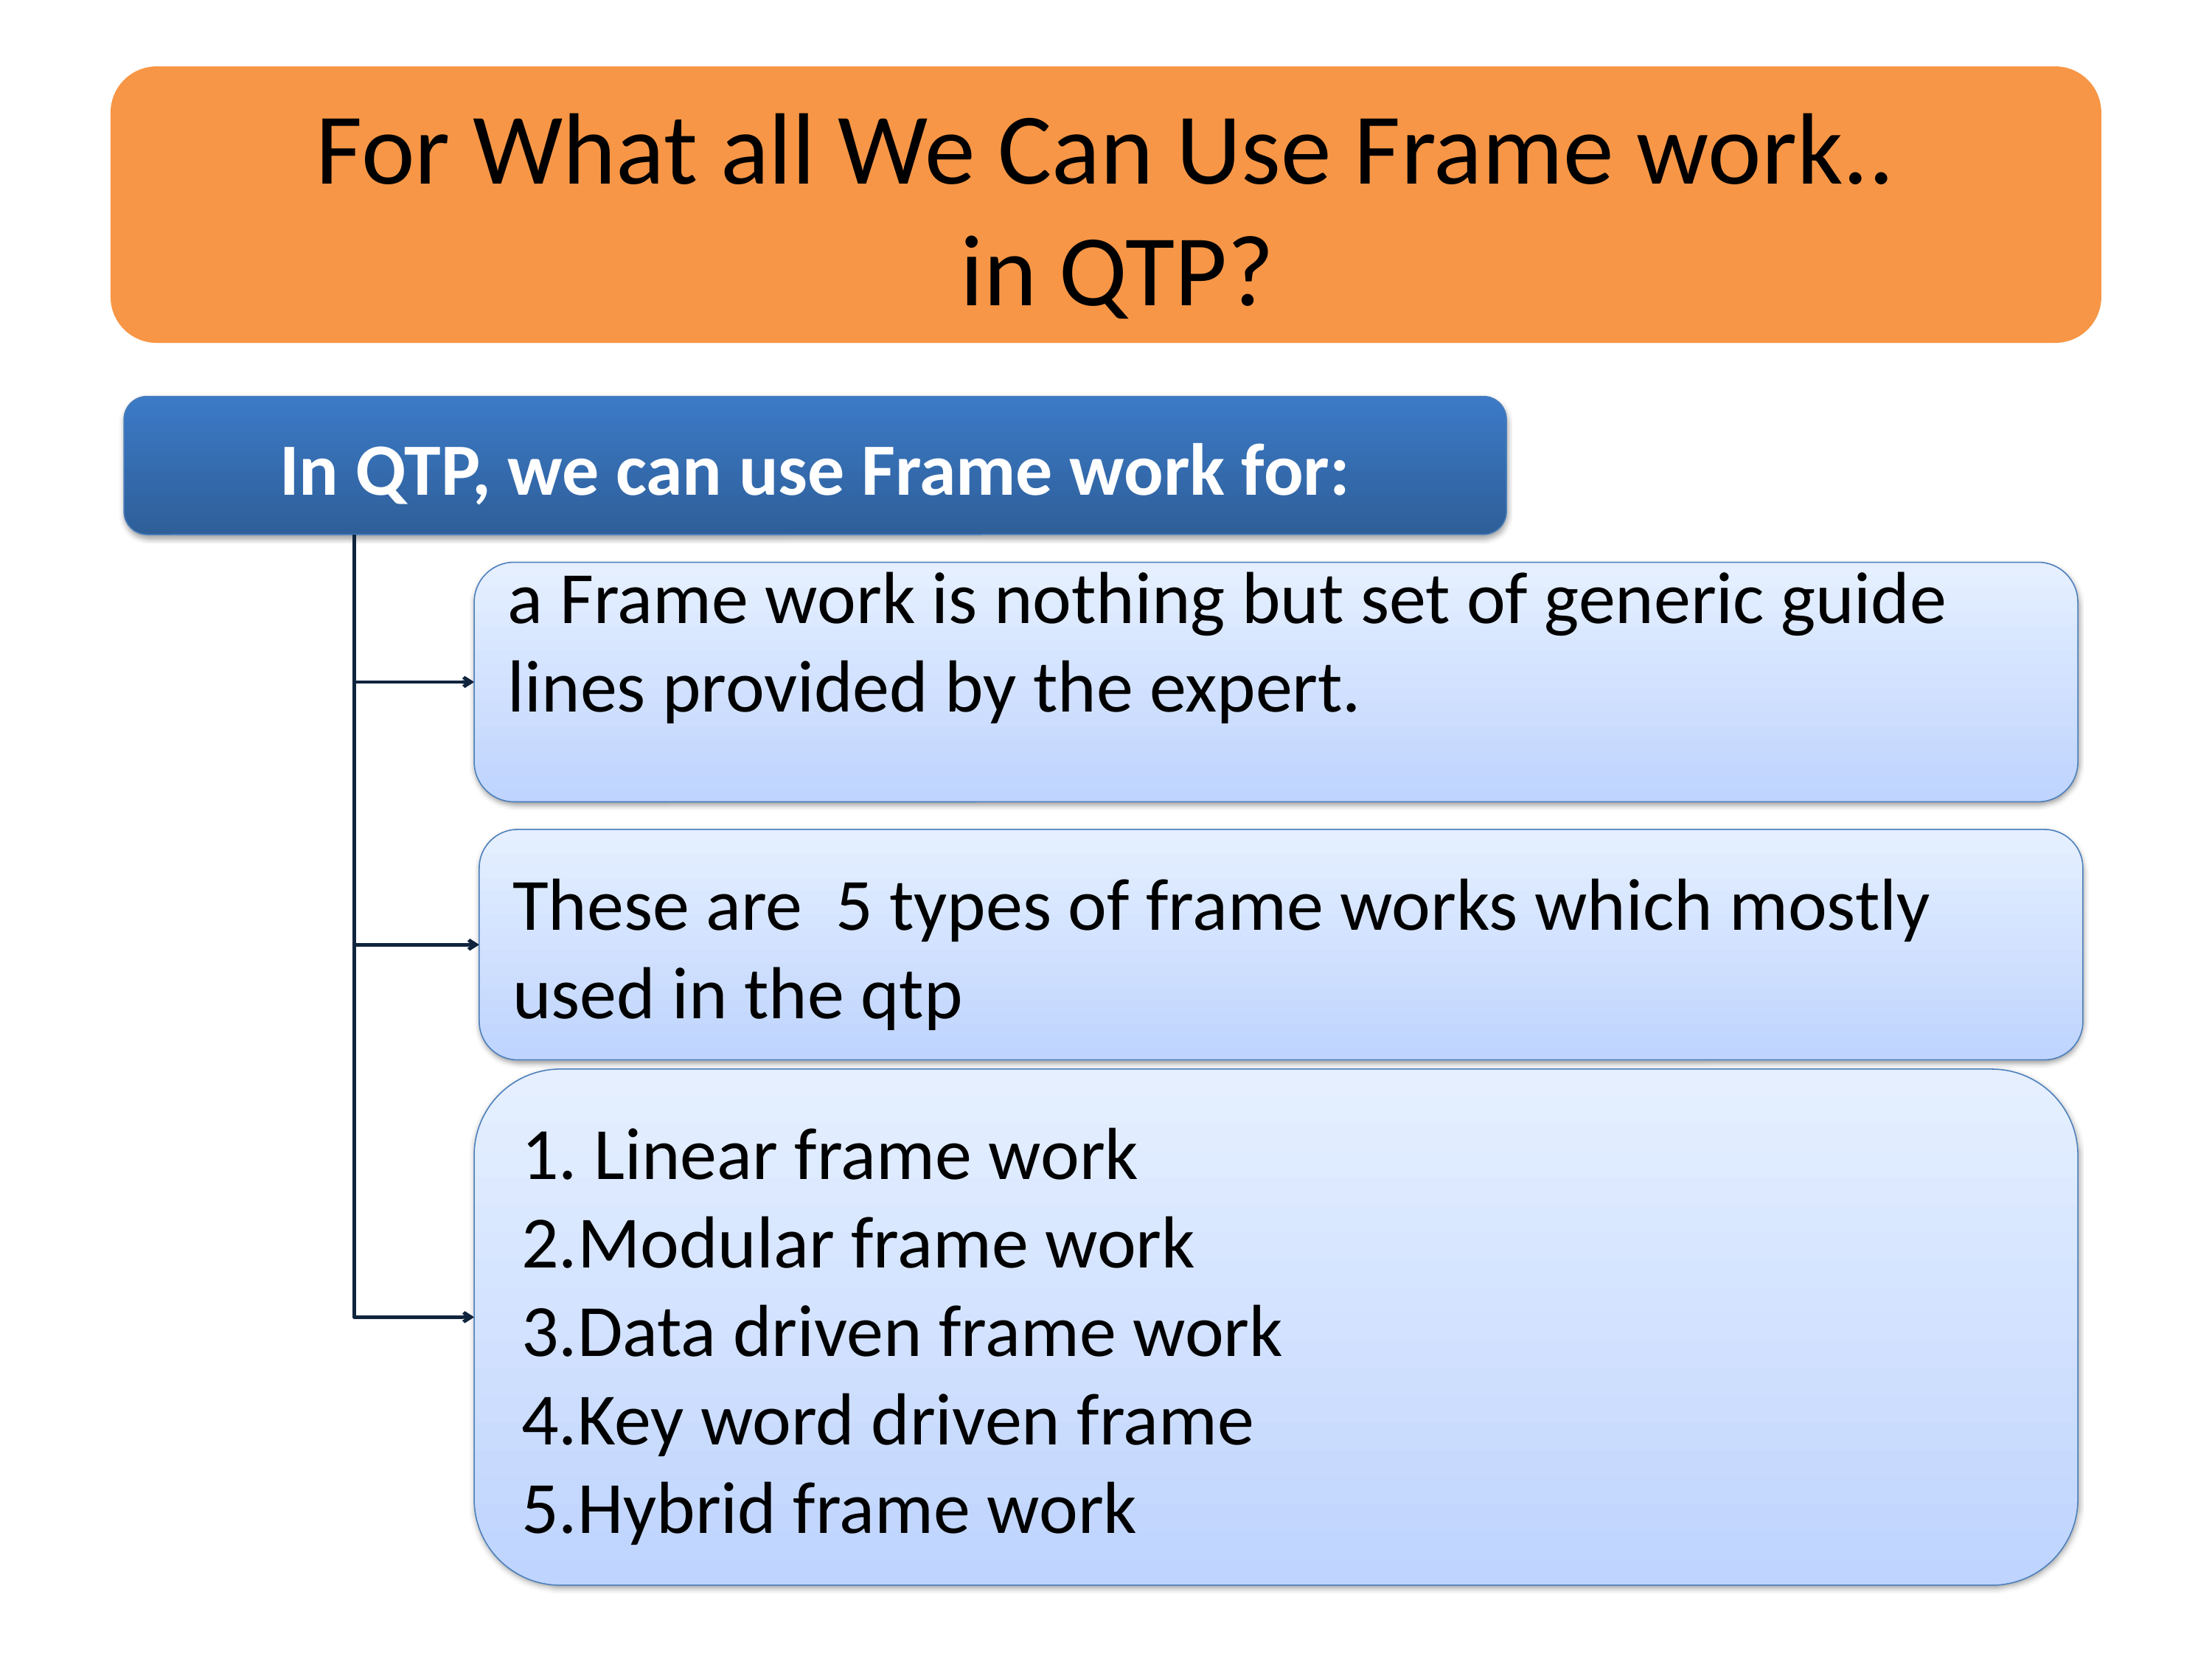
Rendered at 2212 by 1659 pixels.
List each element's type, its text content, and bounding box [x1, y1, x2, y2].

text_box 1. Linear frame work 2.Modular frame work 3.Data driven frame work 4.Key word driven frame 5.Hybrid frame work [473, 1068, 2079, 1586]
text_box a Frame work is nothing but set of generic guide lines provided by the expert. [484, 561, 2079, 803]
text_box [345, 553, 484, 674]
text_box These are 5 types of frame works which mostly used in the qtp [479, 829, 2084, 1061]
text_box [22, 866, 806, 987]
text_box [233, 396, 476, 546]
text_box In QTP, we can use Frame work for: [123, 395, 1507, 535]
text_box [216, 682, 617, 807]
text_box For What all We Can Use Frame work.. in QTP? [110, 66, 2101, 344]
